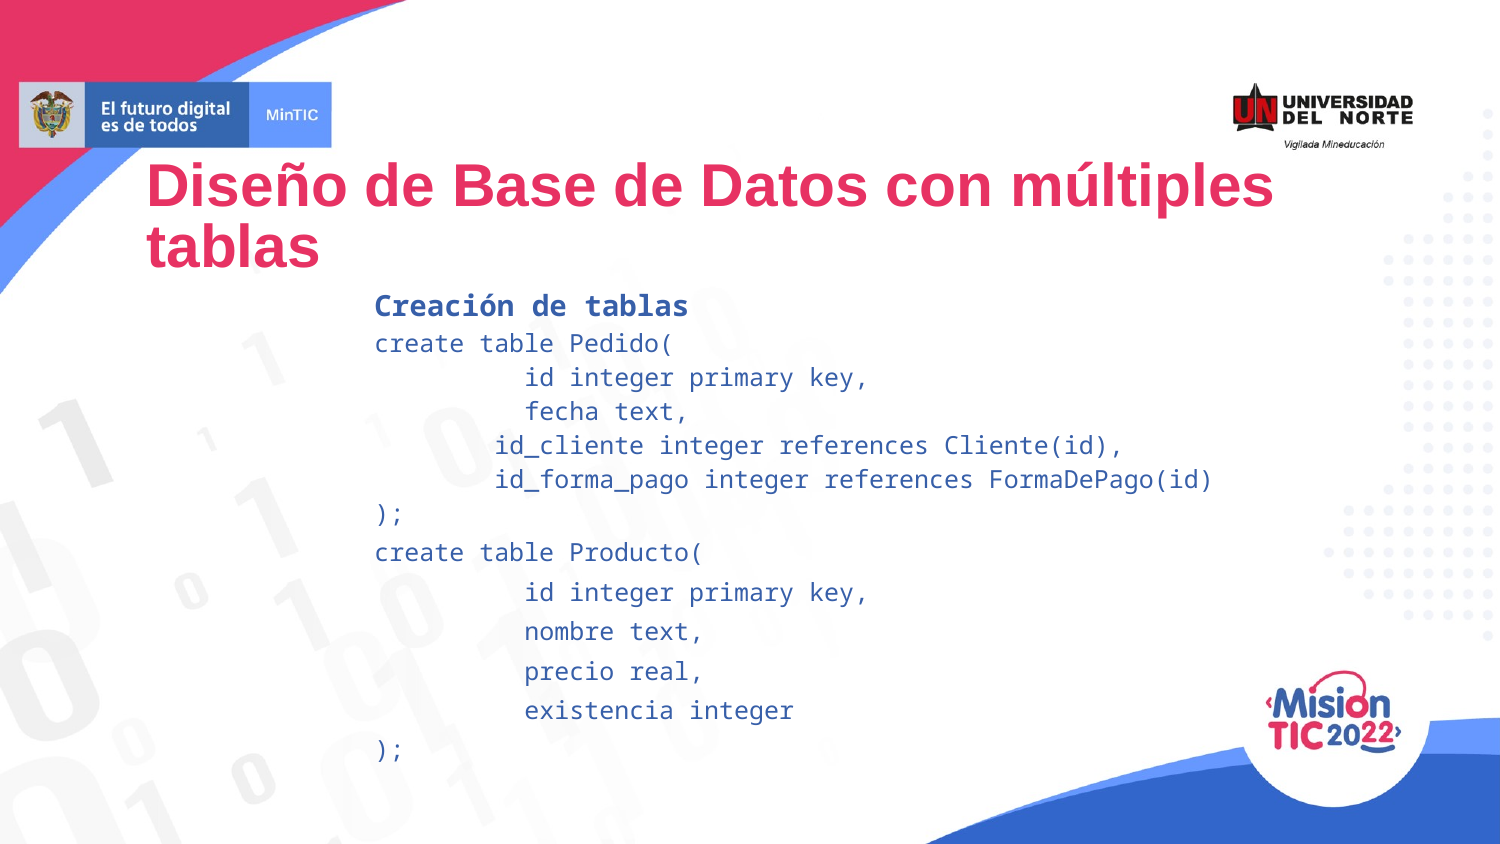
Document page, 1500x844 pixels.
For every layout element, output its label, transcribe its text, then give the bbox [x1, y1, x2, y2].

text_box Creación de tablas create table Pedido( id integer primary key, fecha text, id_cliente integer references Cliente(id), id_forma_pago integer references FormaDePago(id) ); create table Producto( id integer primary key, nombre text, precio real, existencia integer ); [351, 285, 1328, 844]
picture [0, 0, 1500, 844]
text_box Diseño de Base de Datos con múltiples tablas [135, 107, 1373, 286]
